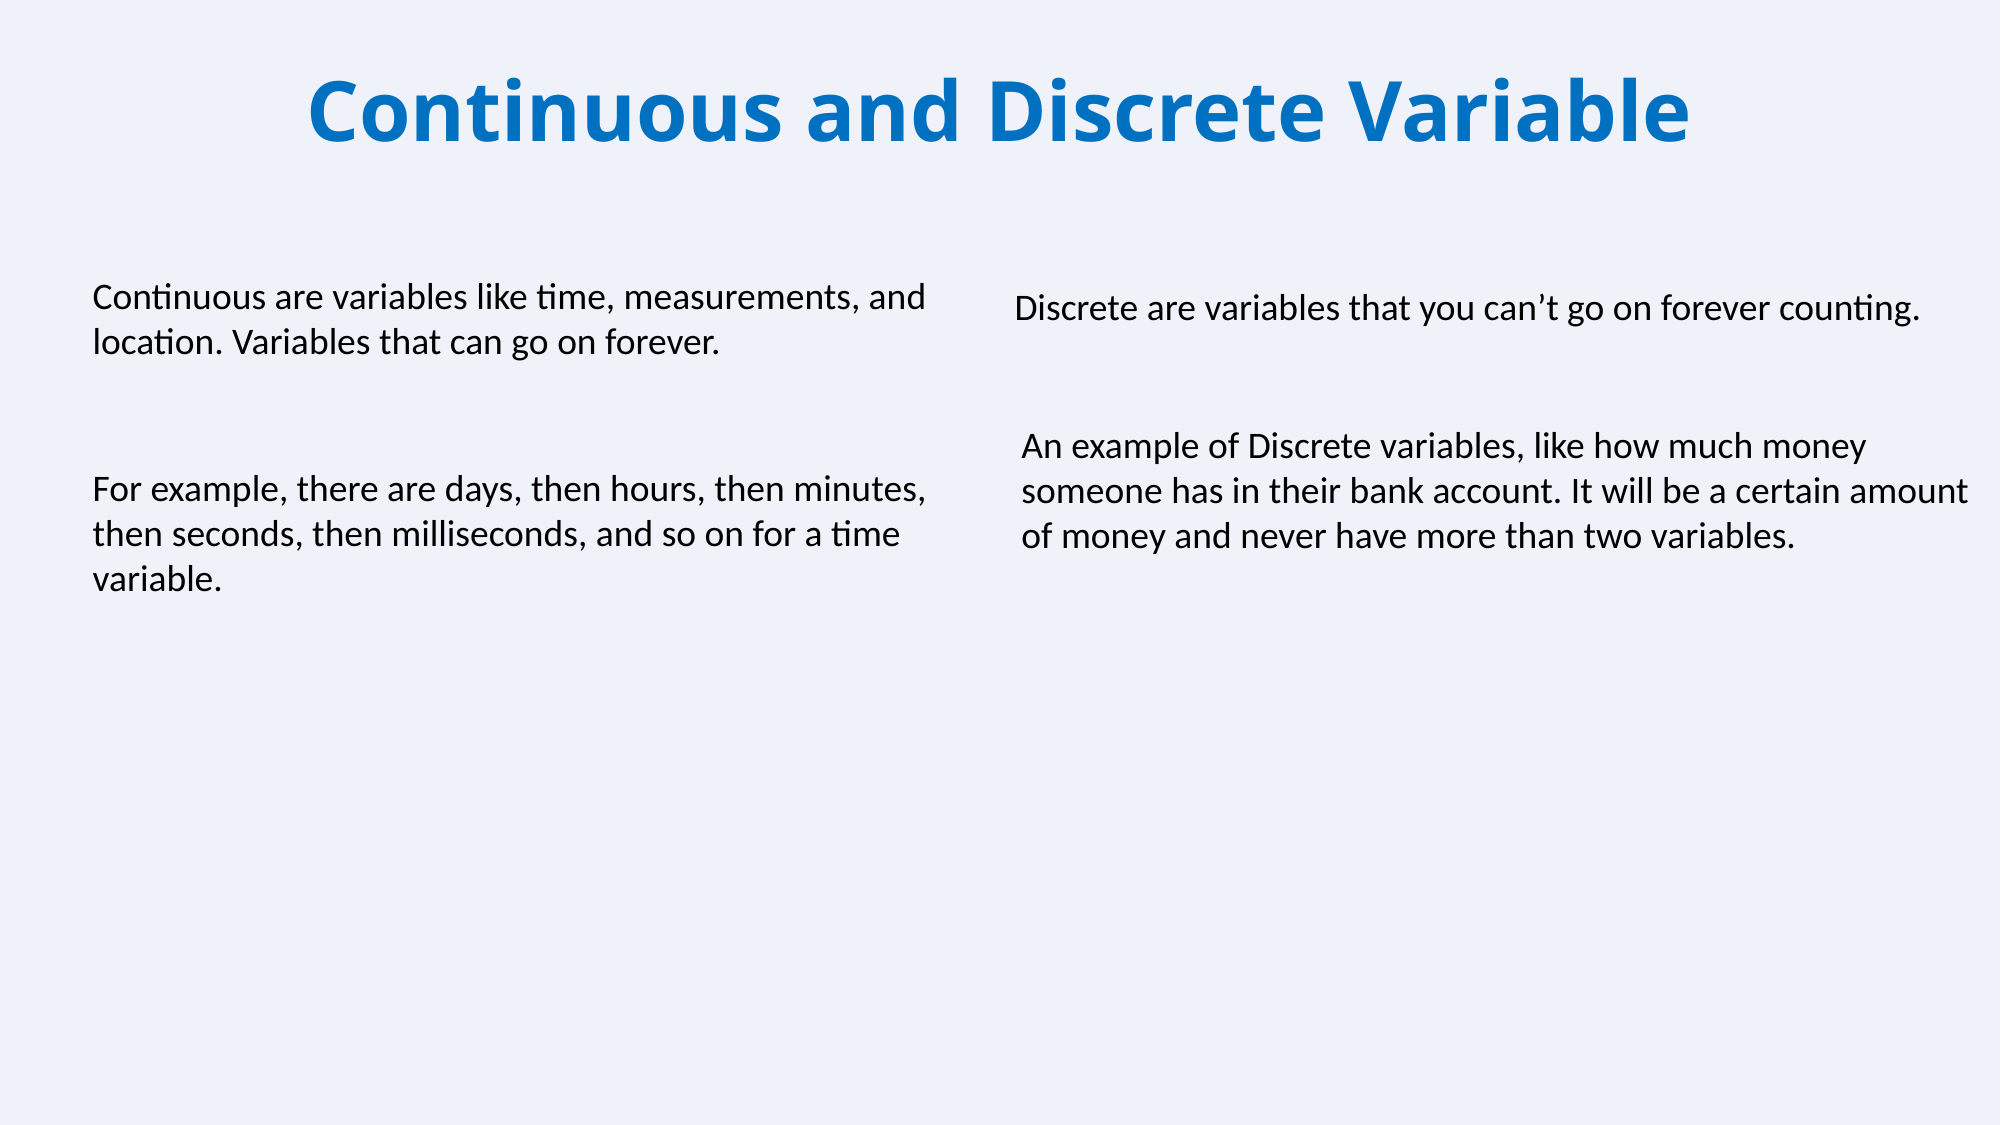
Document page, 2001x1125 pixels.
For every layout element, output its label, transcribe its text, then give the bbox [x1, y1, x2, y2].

text_box An example of Discrete variables, like how much money someone has in their bank account. It will be a certain amount of money and never have more than two variables. [1006, 413, 2000, 564]
text_box Discrete are variables that you can’t go on forever counting. [999, 275, 2000, 336]
text_box Continuous and Discrete Variable [51, 51, 1949, 166]
text_box For example, there are days, then hours, then minutes, then seconds, then milliseconds, and so on for a time variable. [78, 456, 975, 607]
text_box Continuous are variables like time, measurements, and location. Variables that can go on forever. [78, 264, 975, 370]
